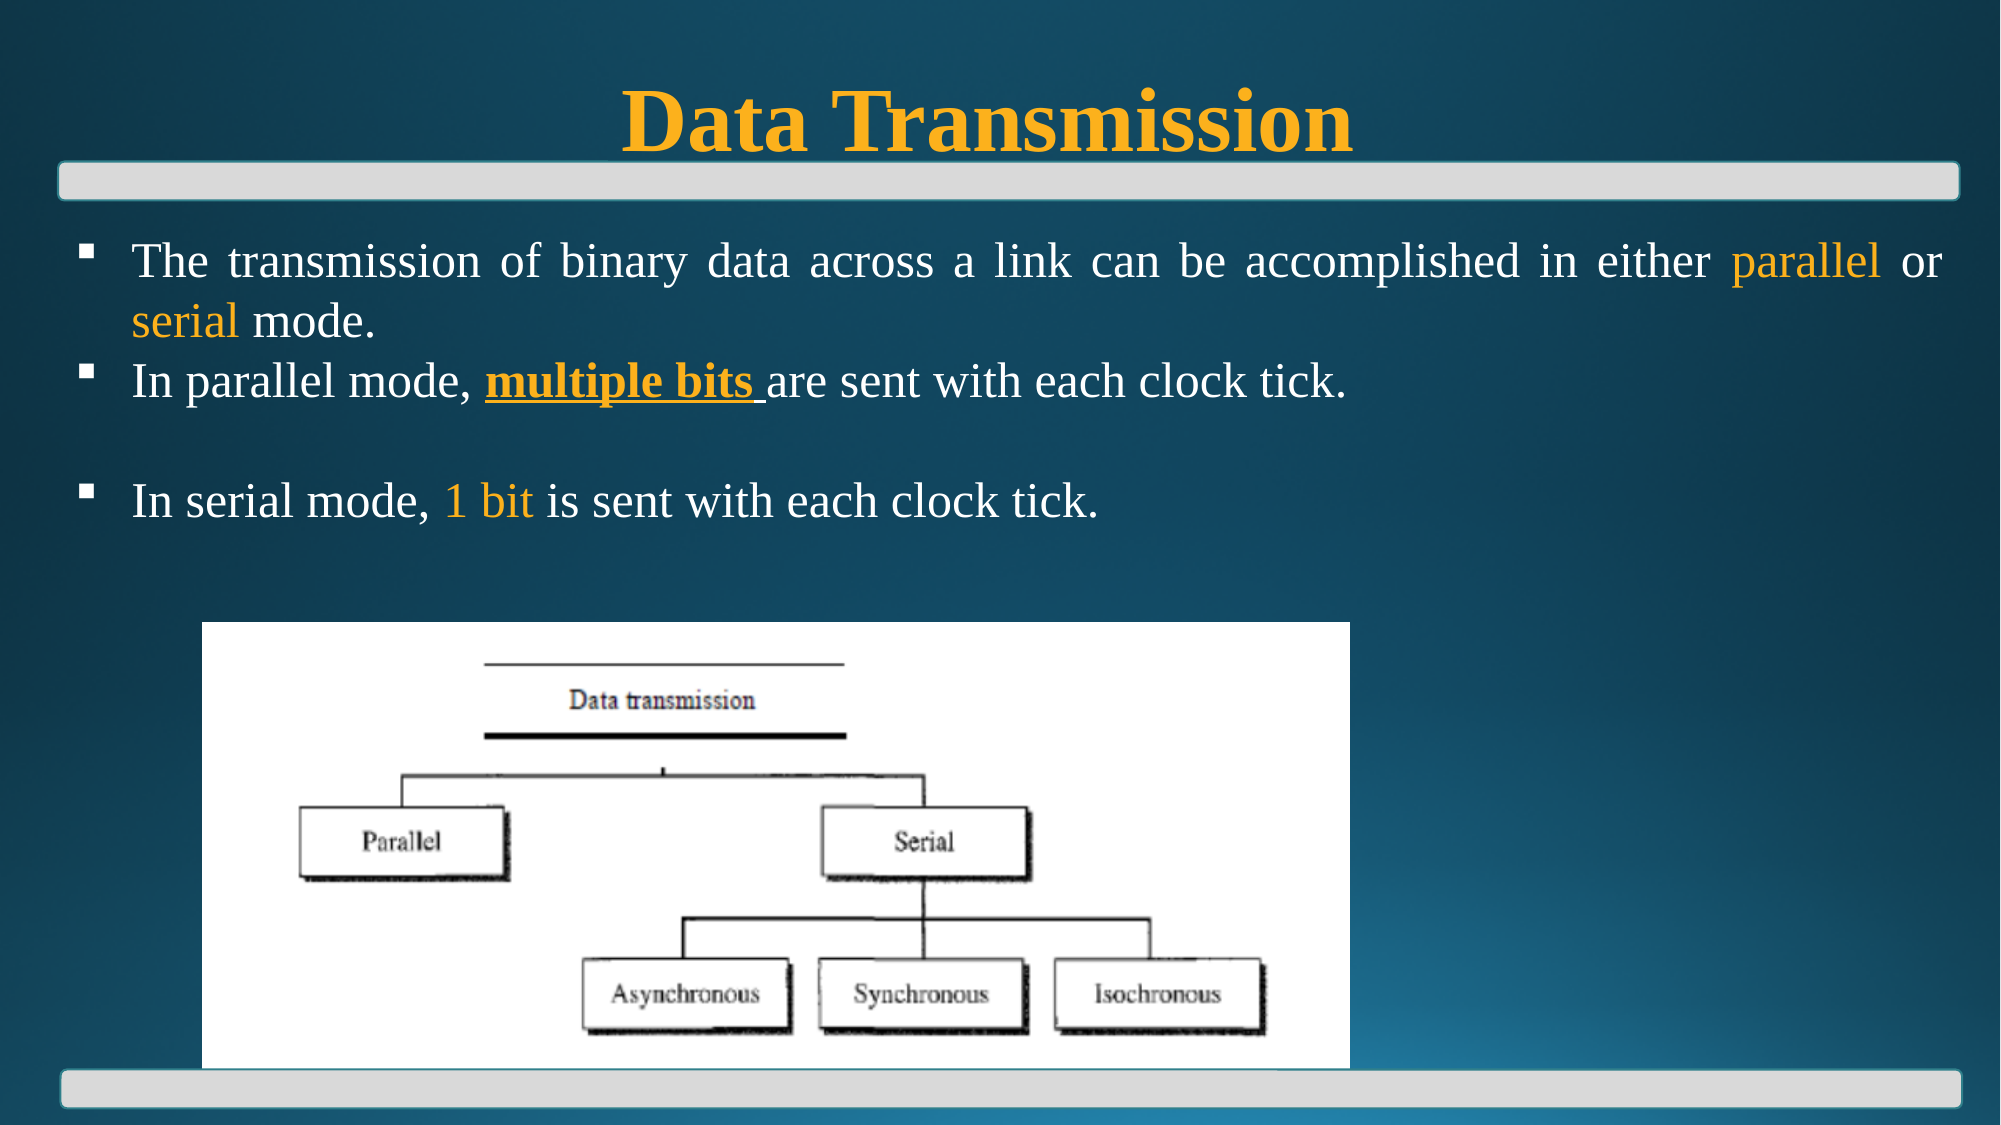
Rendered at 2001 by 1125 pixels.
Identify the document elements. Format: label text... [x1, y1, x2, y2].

picture [0, 0, 2001, 1125]
text_box [56, 160, 1961, 202]
list [36, 183, 1958, 1070]
text_box The transmission of binary data across a link can be accomplished in either parallel or serial mode. In parallel mode, multiple bits are sent with each clock tick. In serial mode, 1 bit is sent with each clock tick. [60, 219, 1958, 535]
text_box [59, 1068, 1964, 1110]
title Data Transmission [137, 59, 1863, 160]
